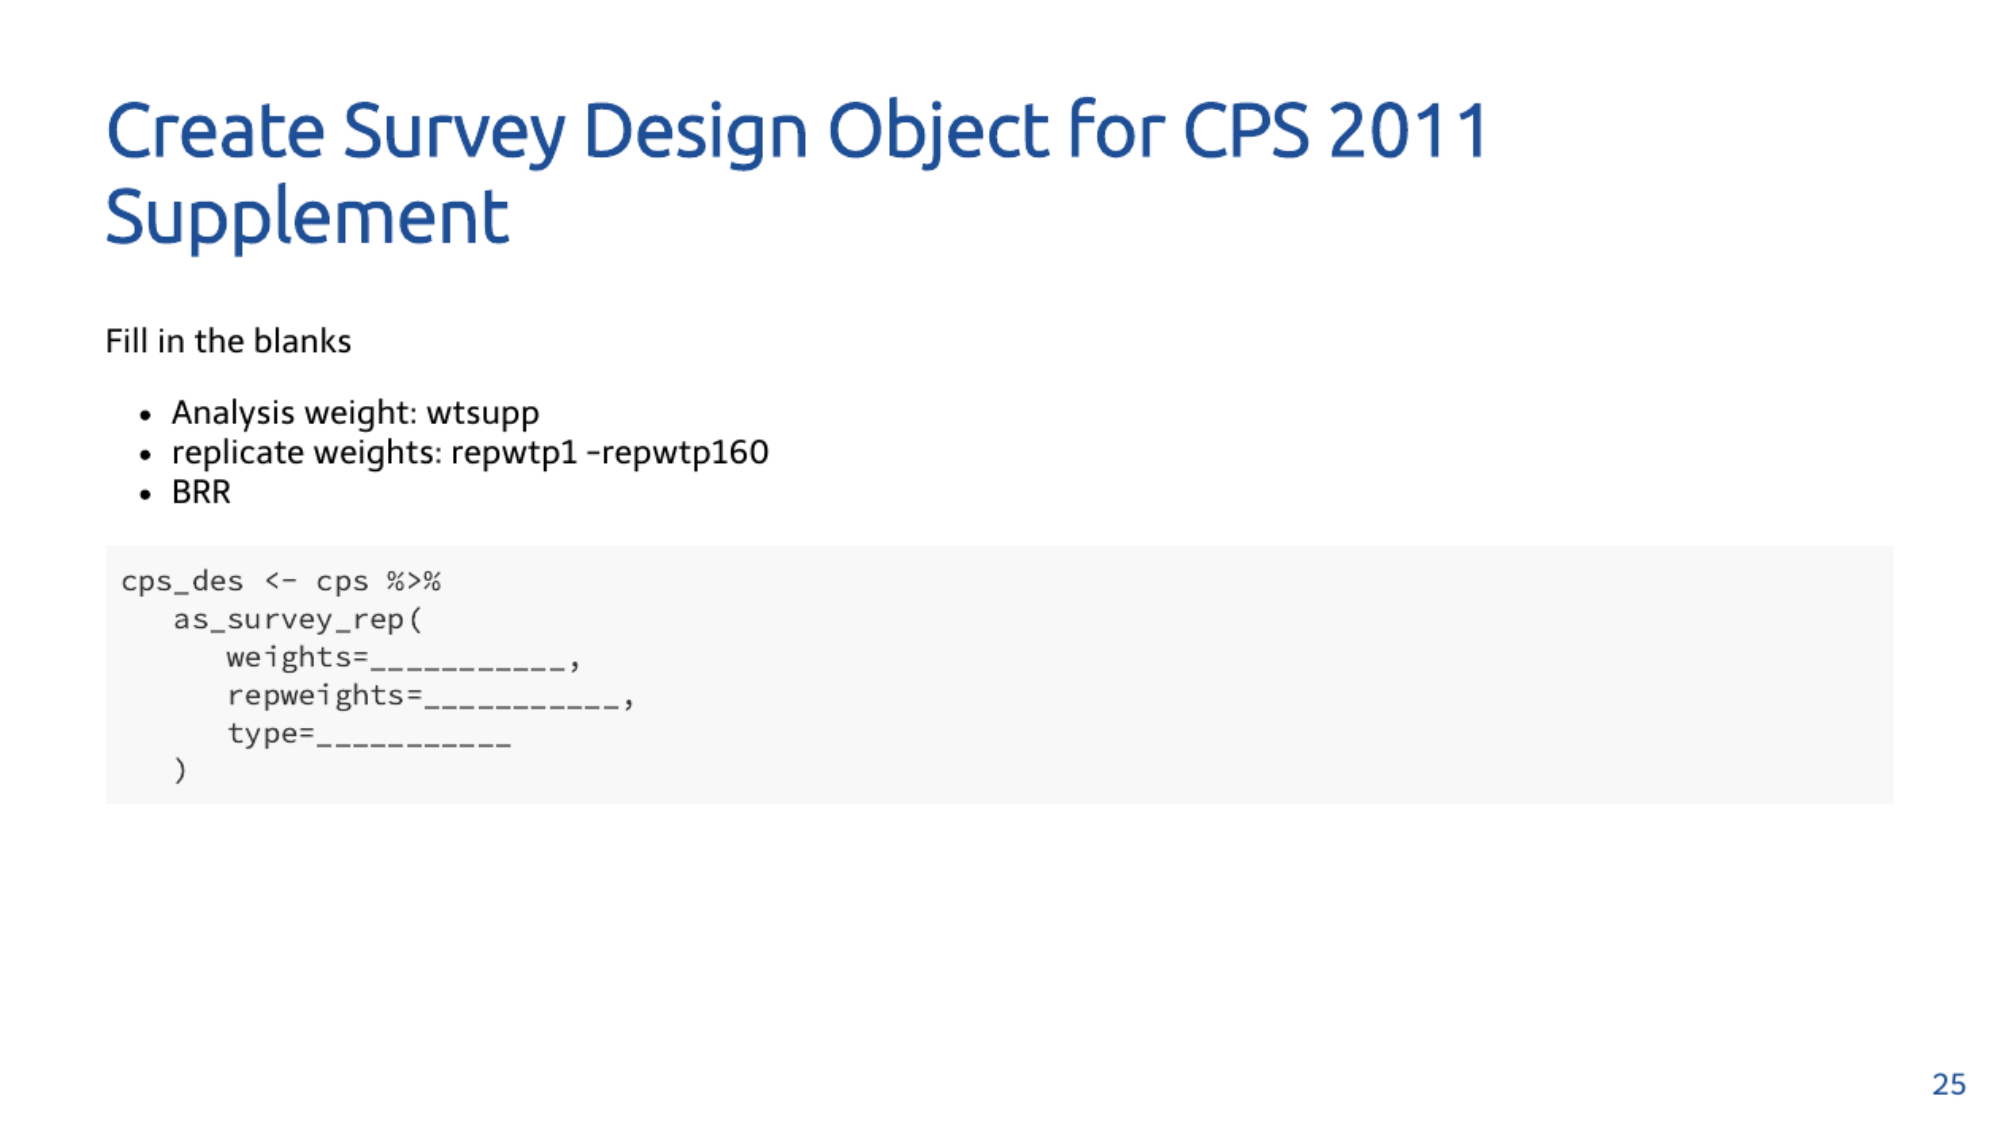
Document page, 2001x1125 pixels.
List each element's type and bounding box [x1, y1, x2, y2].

list [0, 0, 2000, 1125]
